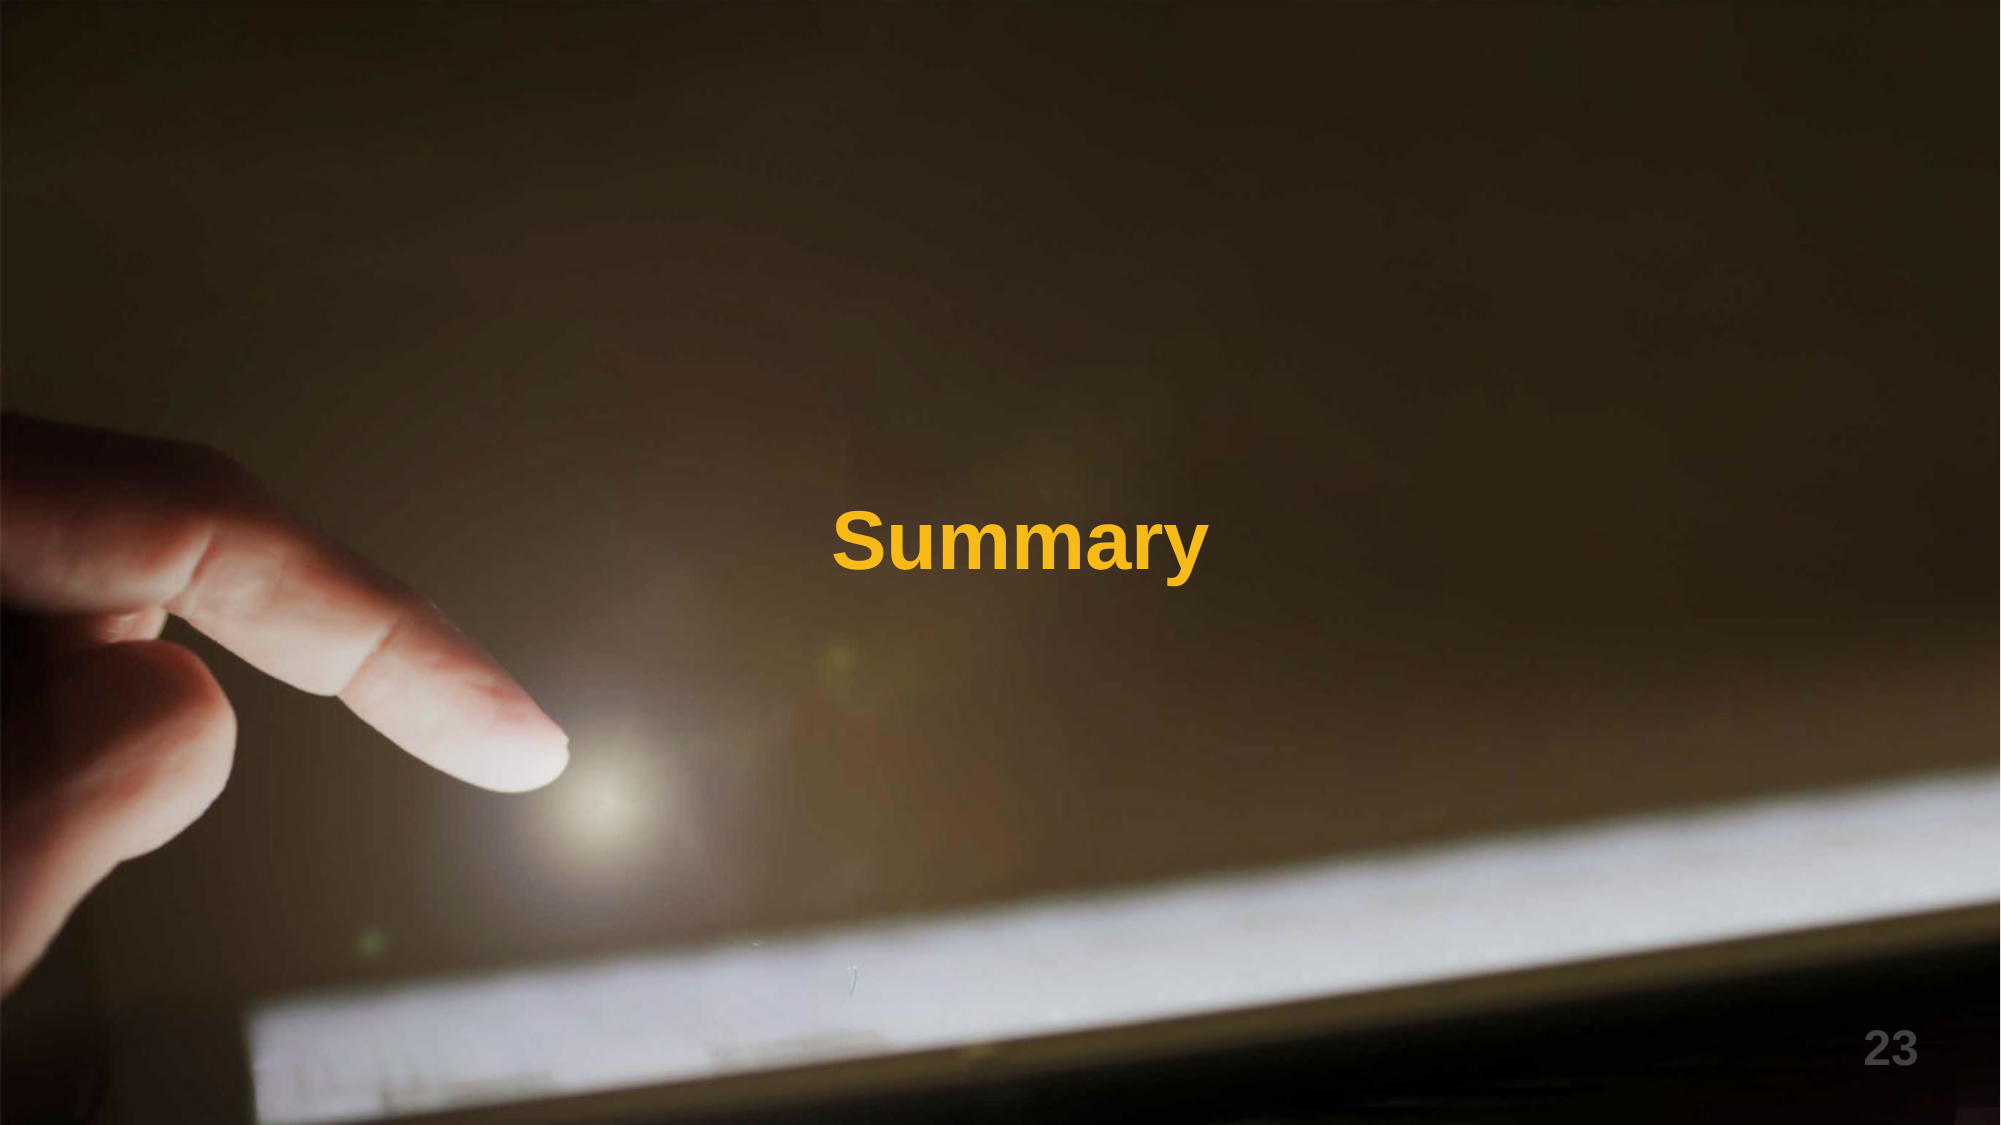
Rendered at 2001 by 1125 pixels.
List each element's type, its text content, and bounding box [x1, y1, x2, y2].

text_box 23 [1755, 1000, 2000, 1090]
picture [0, 0, 2001, 1125]
text_box Summary [696, 476, 1346, 594]
